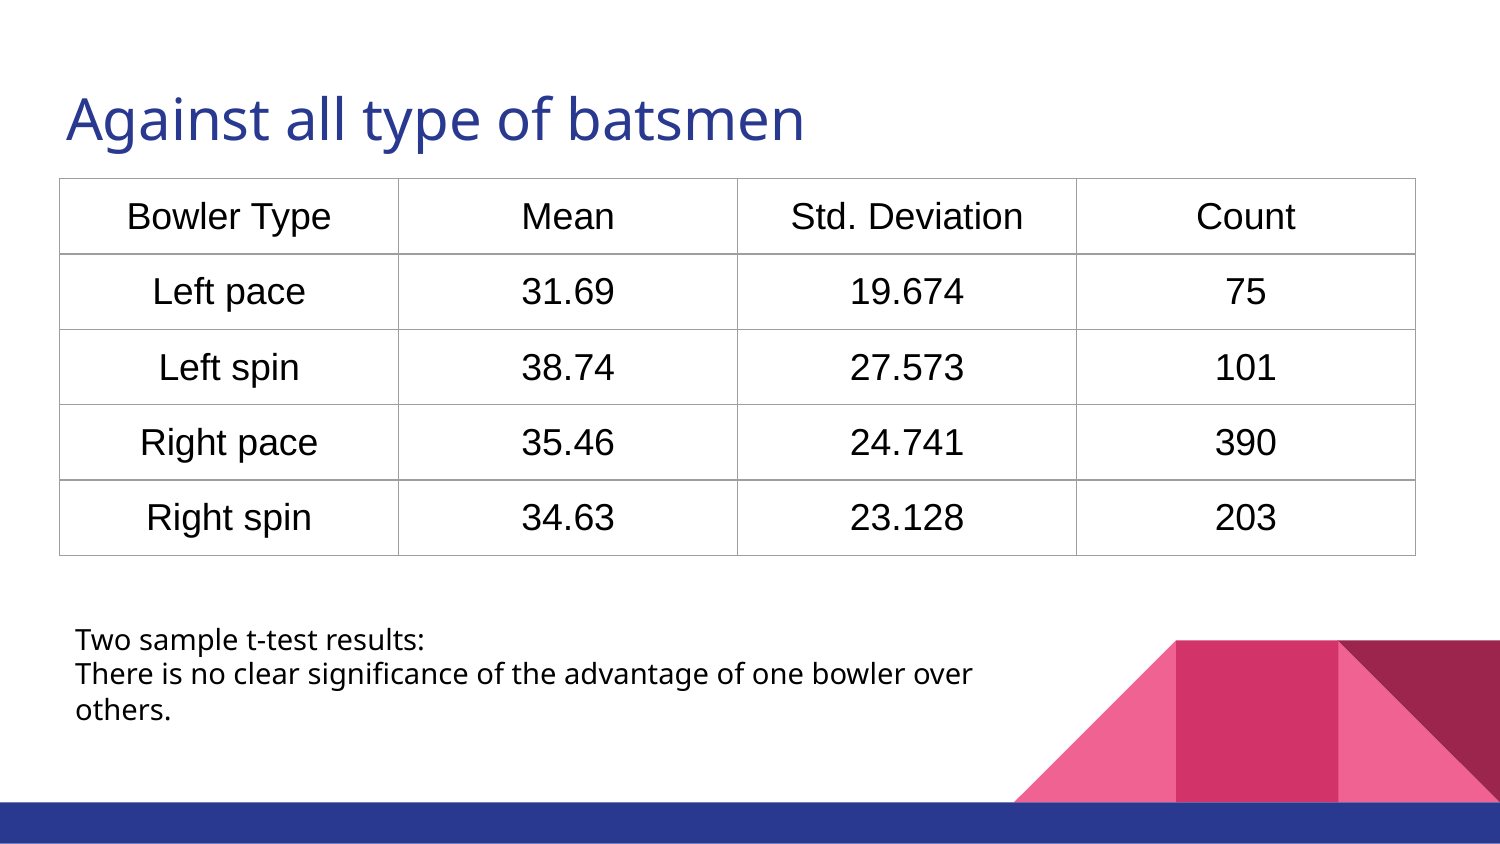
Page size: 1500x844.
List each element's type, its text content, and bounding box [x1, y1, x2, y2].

table_cell Right pace [60, 405, 398, 479]
table_cell 31.69 [399, 255, 737, 329]
table_cell 38.74 [399, 330, 737, 404]
table_header Std. Deviation [738, 179, 1076, 253]
table_cell 390 [1077, 405, 1415, 479]
table_cell Left pace [60, 255, 398, 329]
table_cell Right spin [60, 481, 398, 555]
table_cell 27.573 [738, 330, 1076, 404]
table_cell 203 [1077, 481, 1415, 555]
table_cell 101 [1077, 330, 1415, 404]
table_header Count [1077, 179, 1415, 253]
table_cell Left spin [60, 330, 398, 404]
table_cell 19.674 [738, 255, 1076, 329]
title Against all type of batsmen [51, 67, 1449, 167]
table_cell 23.128 [738, 481, 1076, 555]
table_cell 75 [1077, 255, 1415, 329]
text_box Two sample t-test results: There is no clear significance of the advantage of one bowler over others. [60, 605, 1010, 776]
table_cell 24.741 [738, 405, 1076, 479]
table_header Mean [399, 179, 737, 253]
table_header Bowler Type [60, 179, 398, 253]
table_cell 35.46 [399, 405, 737, 479]
table_cell 34.63 [399, 481, 737, 555]
